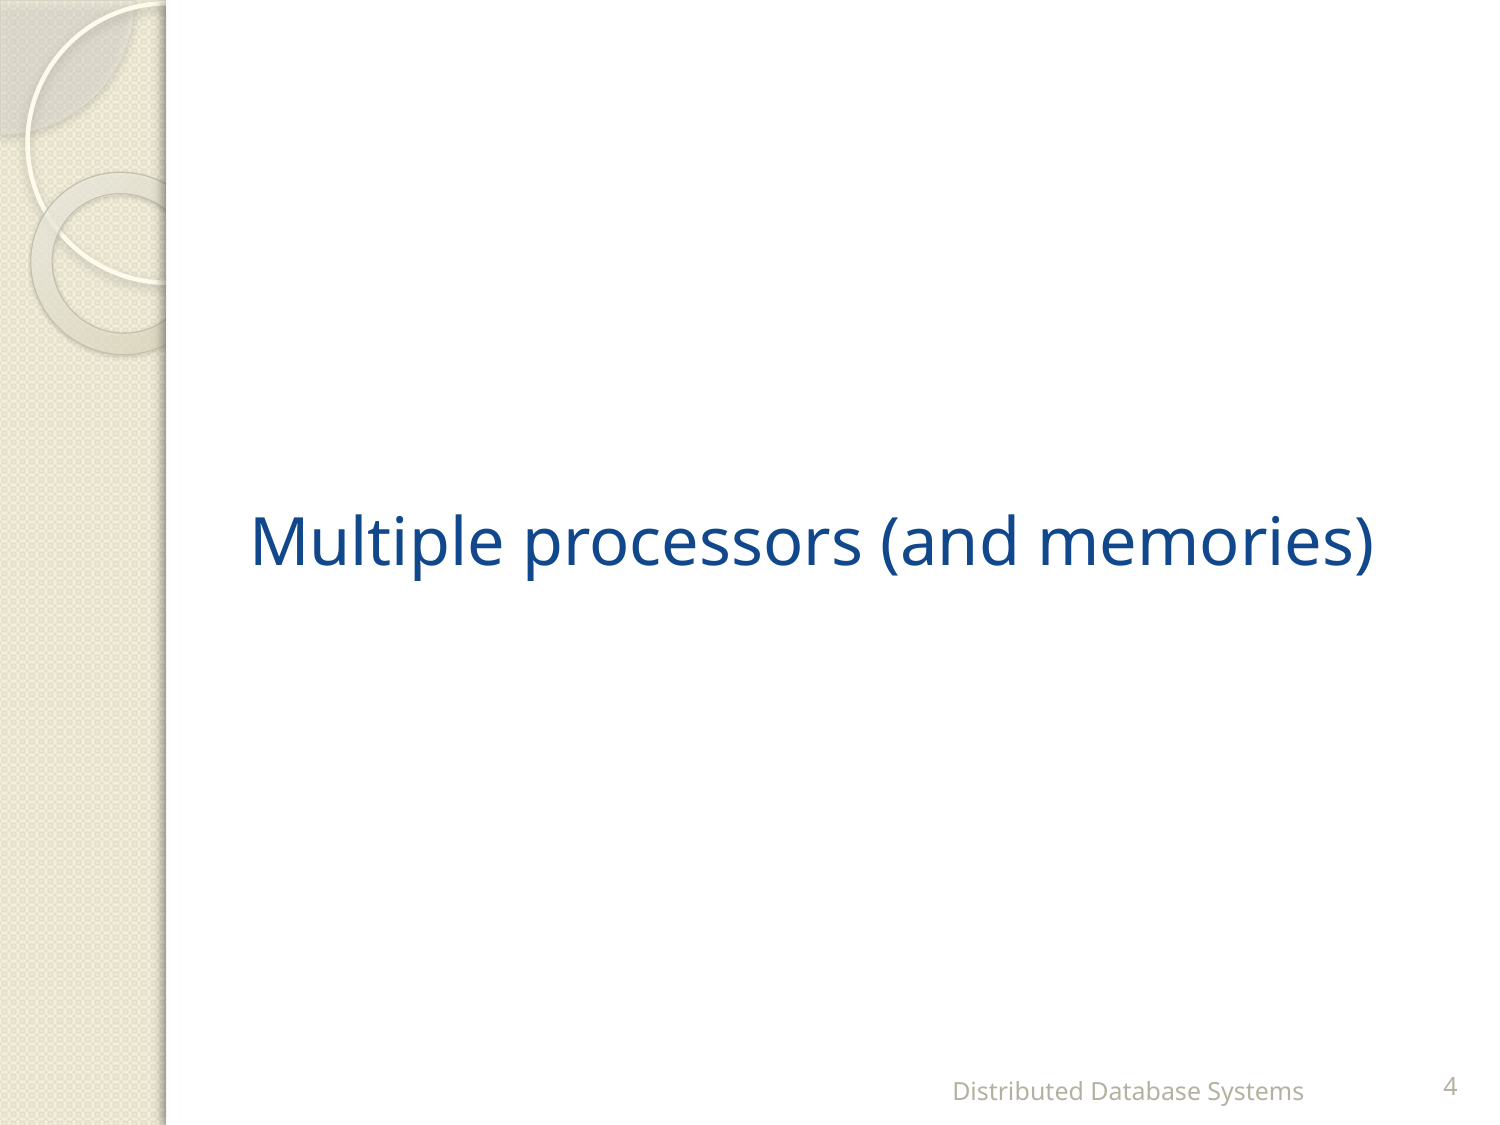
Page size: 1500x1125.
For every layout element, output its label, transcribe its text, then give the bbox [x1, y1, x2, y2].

slide_number 4 [1413, 1034, 1488, 1113]
footer Distributed Database Systems [937, 1034, 1413, 1113]
title Multiple processors (and memories) [234, 445, 1465, 633]
